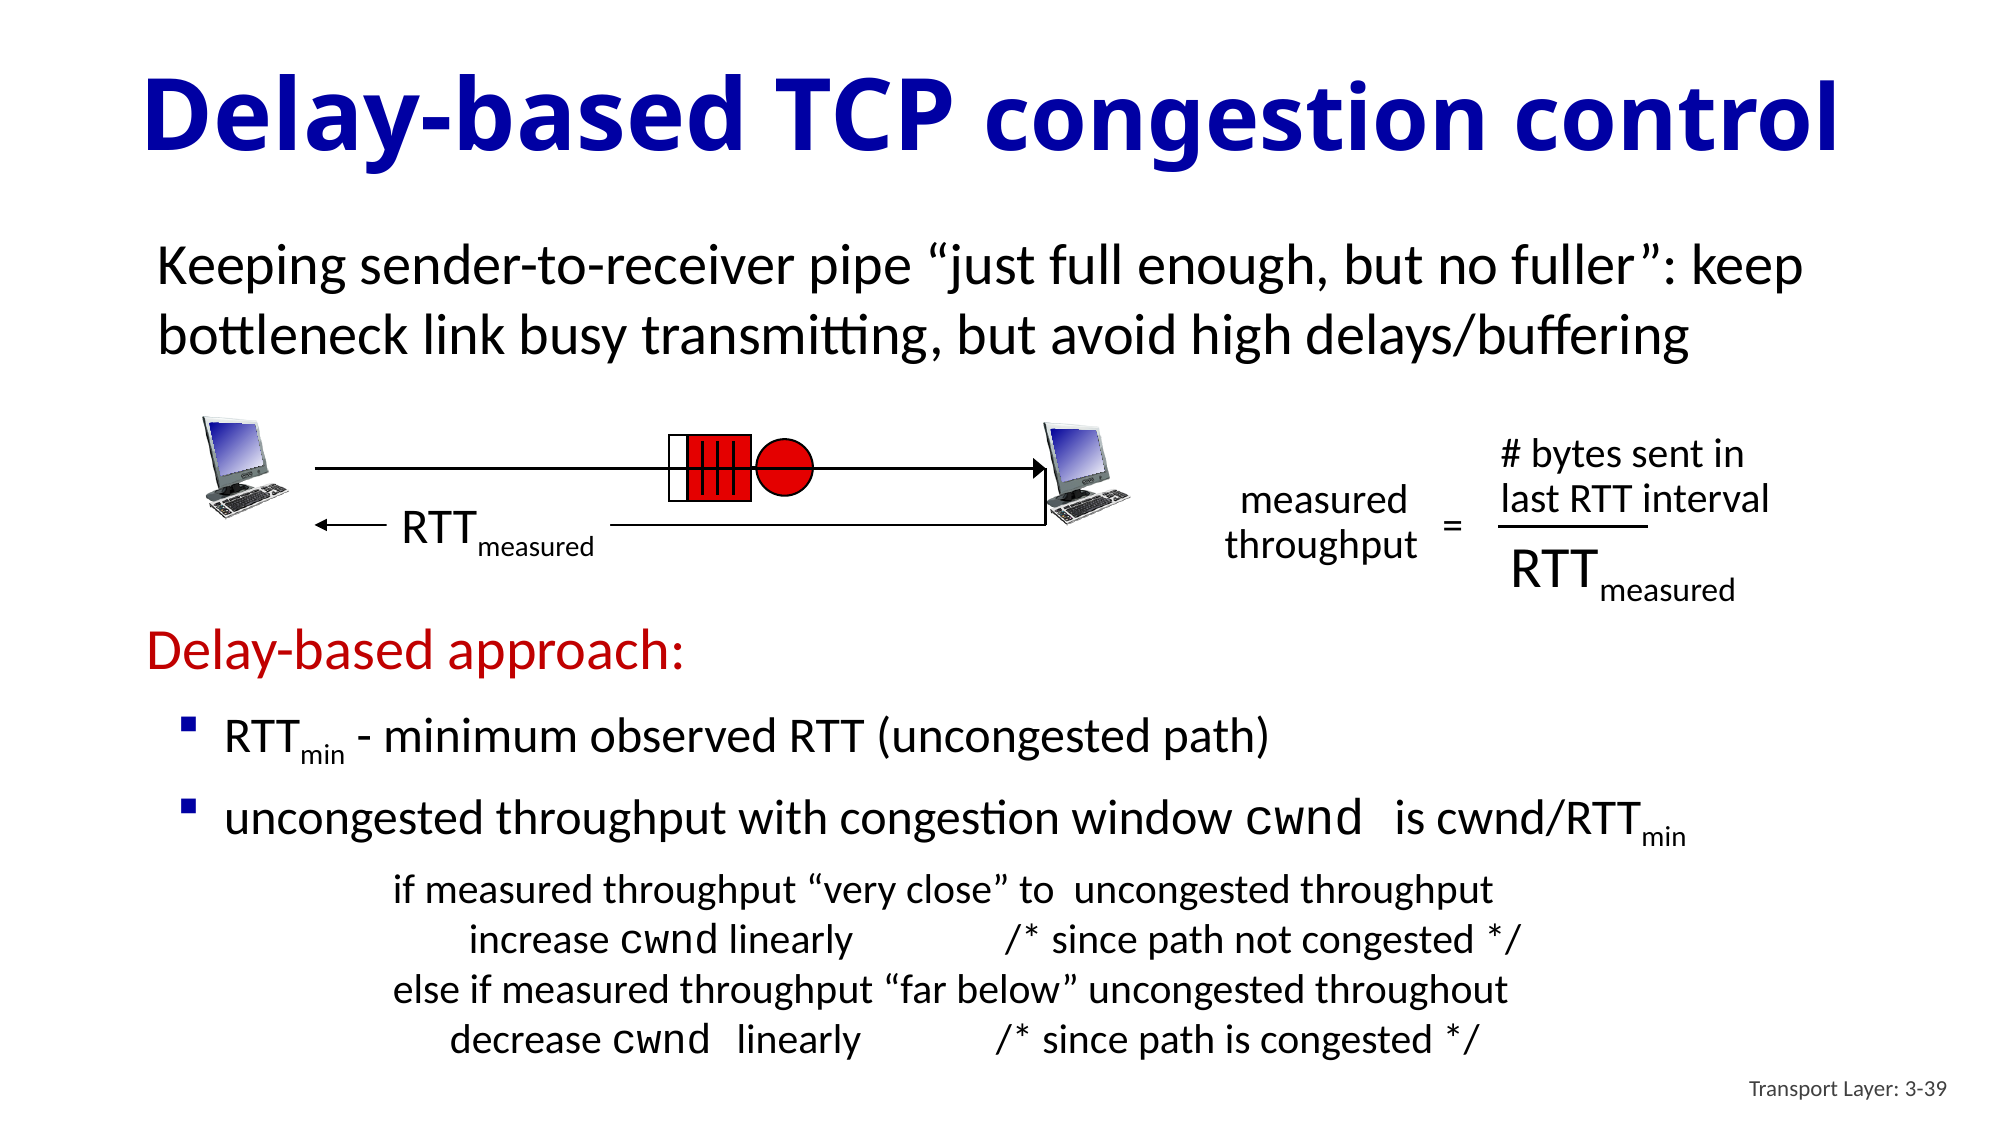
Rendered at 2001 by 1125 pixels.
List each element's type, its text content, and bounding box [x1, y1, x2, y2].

slide_number Transport Layer: 3-39 [1512, 1056, 1963, 1117]
text_box if measured throughput “very close” to uncongested throughput increase cwnd linearly /* since path not congested */ else if measured throughput “far below” uncongested throughout decrease cwnd linearly /* since path is congested */ [378, 854, 1618, 1114]
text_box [199, 411, 1152, 563]
text_box Delay-based approach: RTTmin - minimum observed RTT (uncongested path) uncongested throughput with congestion window cwnd is cwnd/RTTmin [123, 611, 2000, 971]
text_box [1208, 424, 1791, 608]
title Delay-based TCP congestion control [124, 44, 1994, 192]
text_box Keeping sender-to-receiver pipe “just full enough, but no fuller”: keep bottleneck link busy transmitting, but avoid high delays/buffering [103, 218, 2000, 579]
